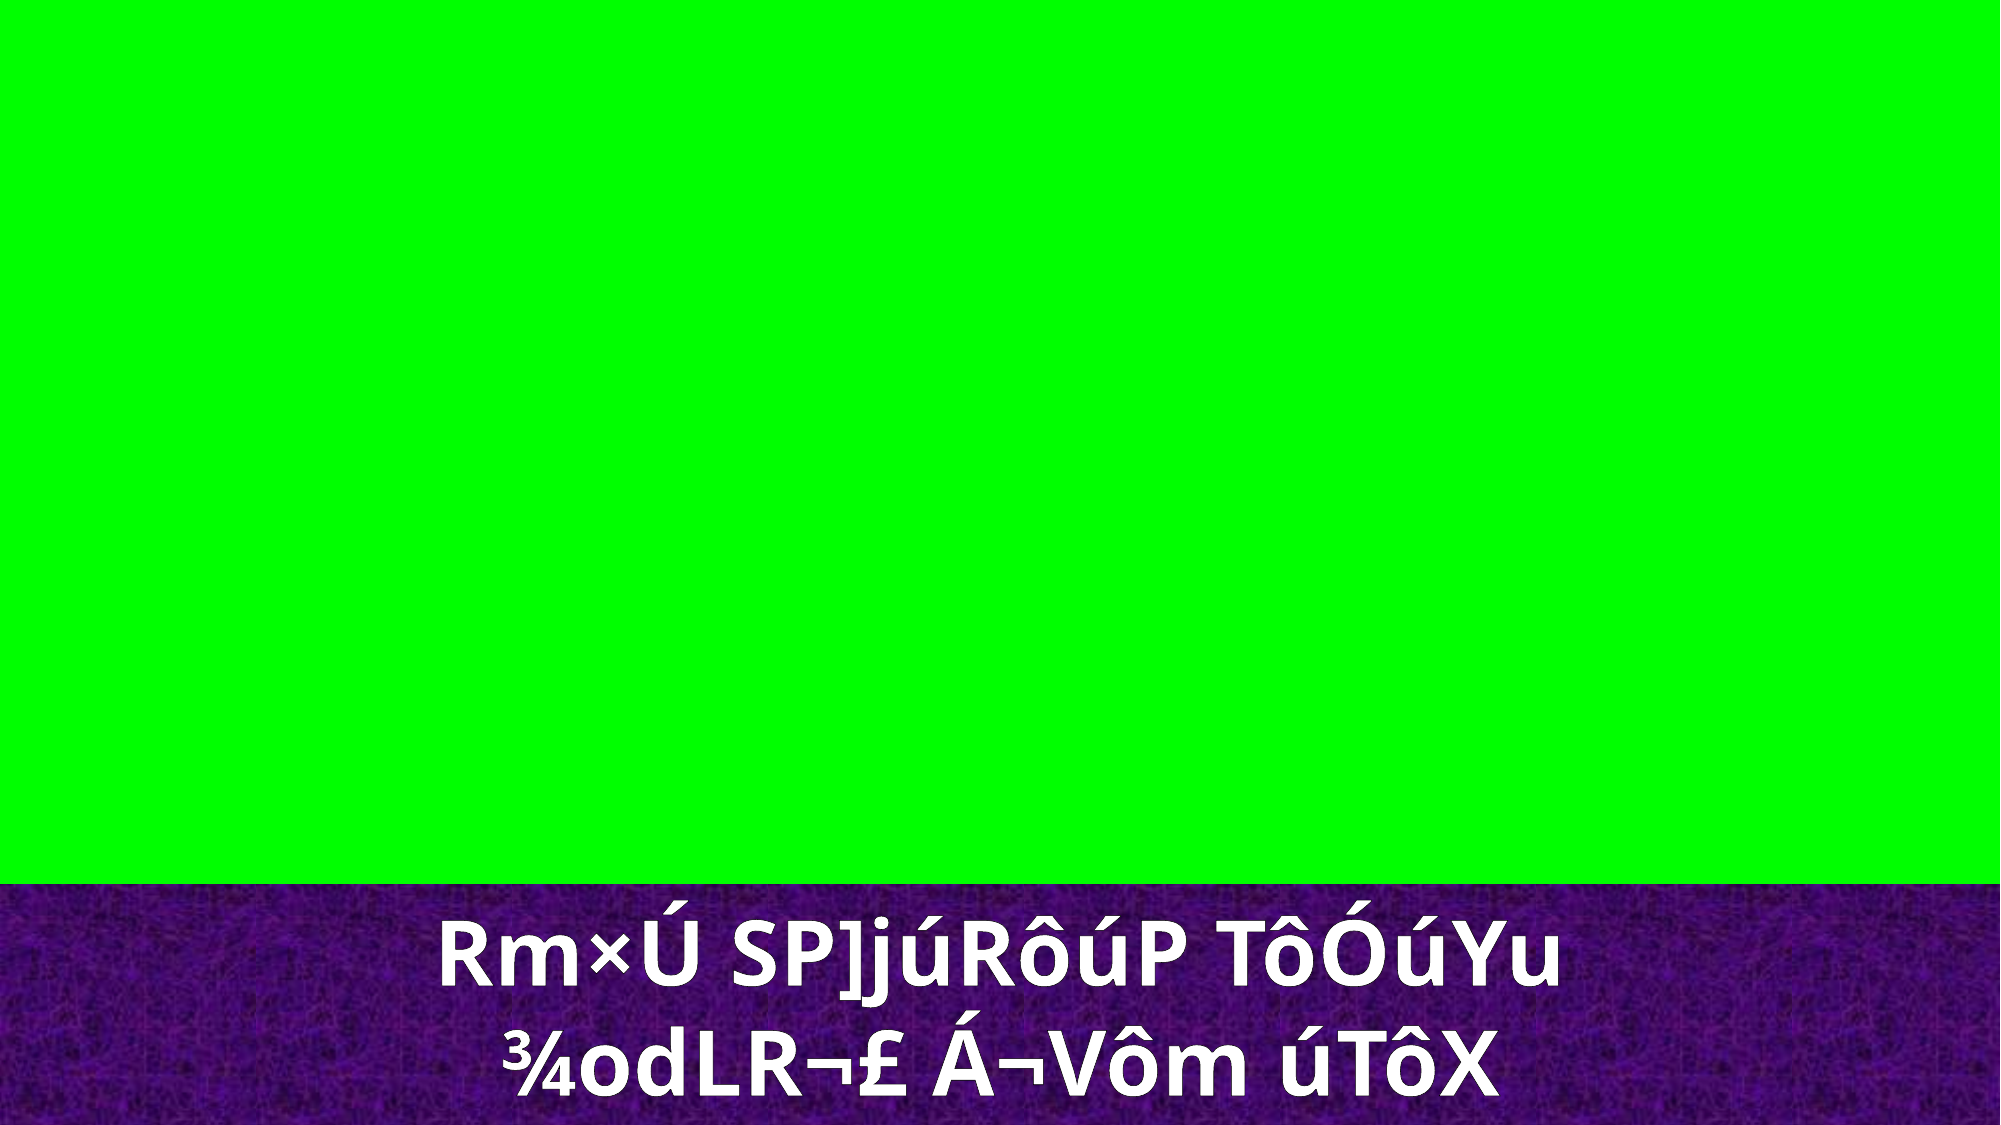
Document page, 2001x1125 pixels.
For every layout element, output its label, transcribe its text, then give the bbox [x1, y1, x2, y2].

text_box Rm×Ú SP]júRôúP TôÓúYu ¾odLR¬£ Á¬Vôm úTôX [0, 886, 2000, 1122]
